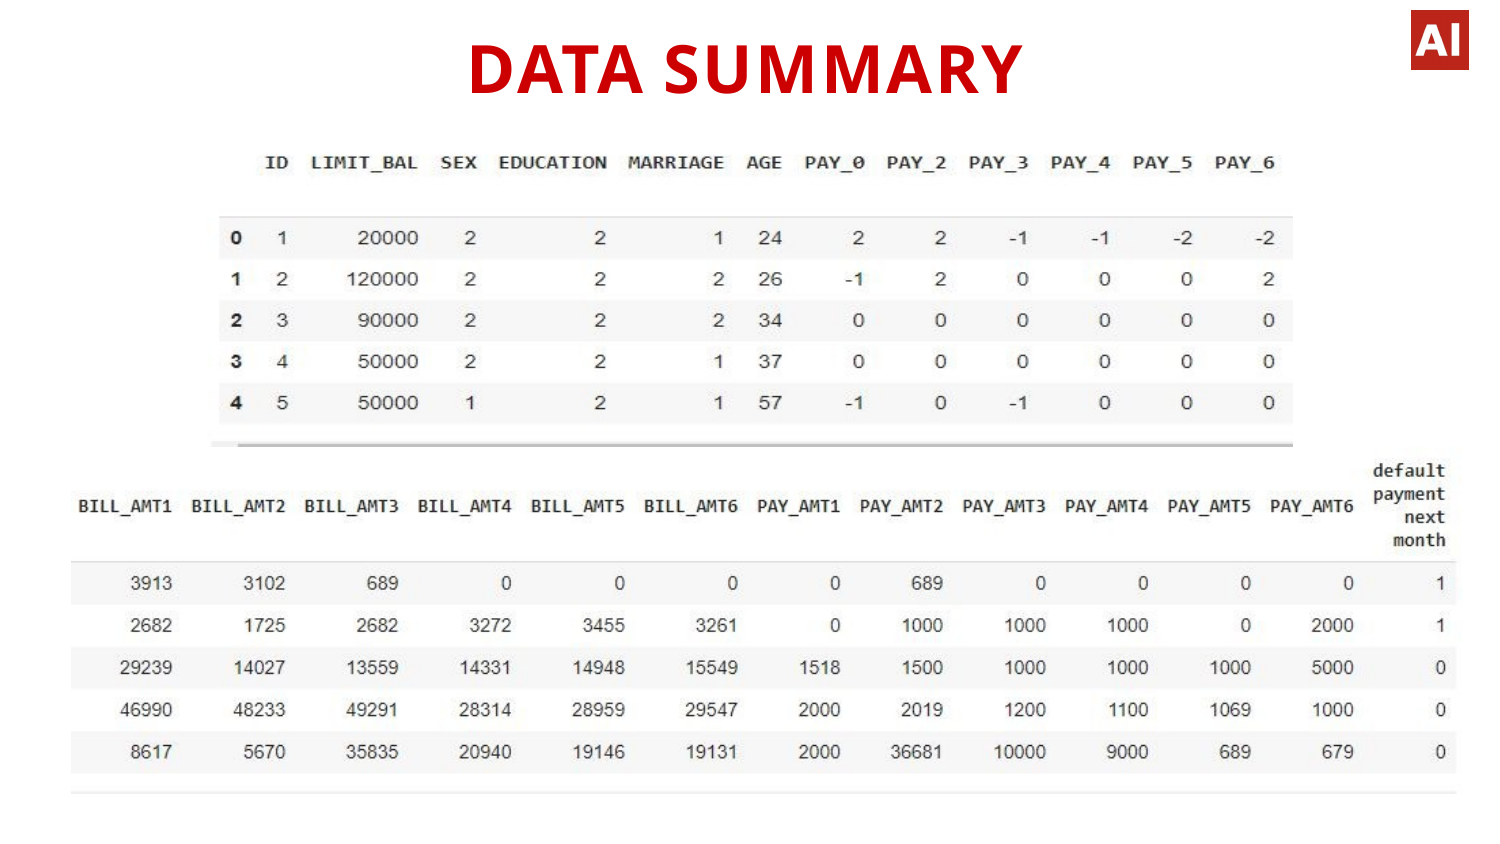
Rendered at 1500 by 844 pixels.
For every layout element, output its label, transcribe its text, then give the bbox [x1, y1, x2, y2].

picture [1411, 10, 1469, 70]
title DATA SUMMARY [464, 24, 1048, 152]
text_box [71, 153, 1464, 794]
